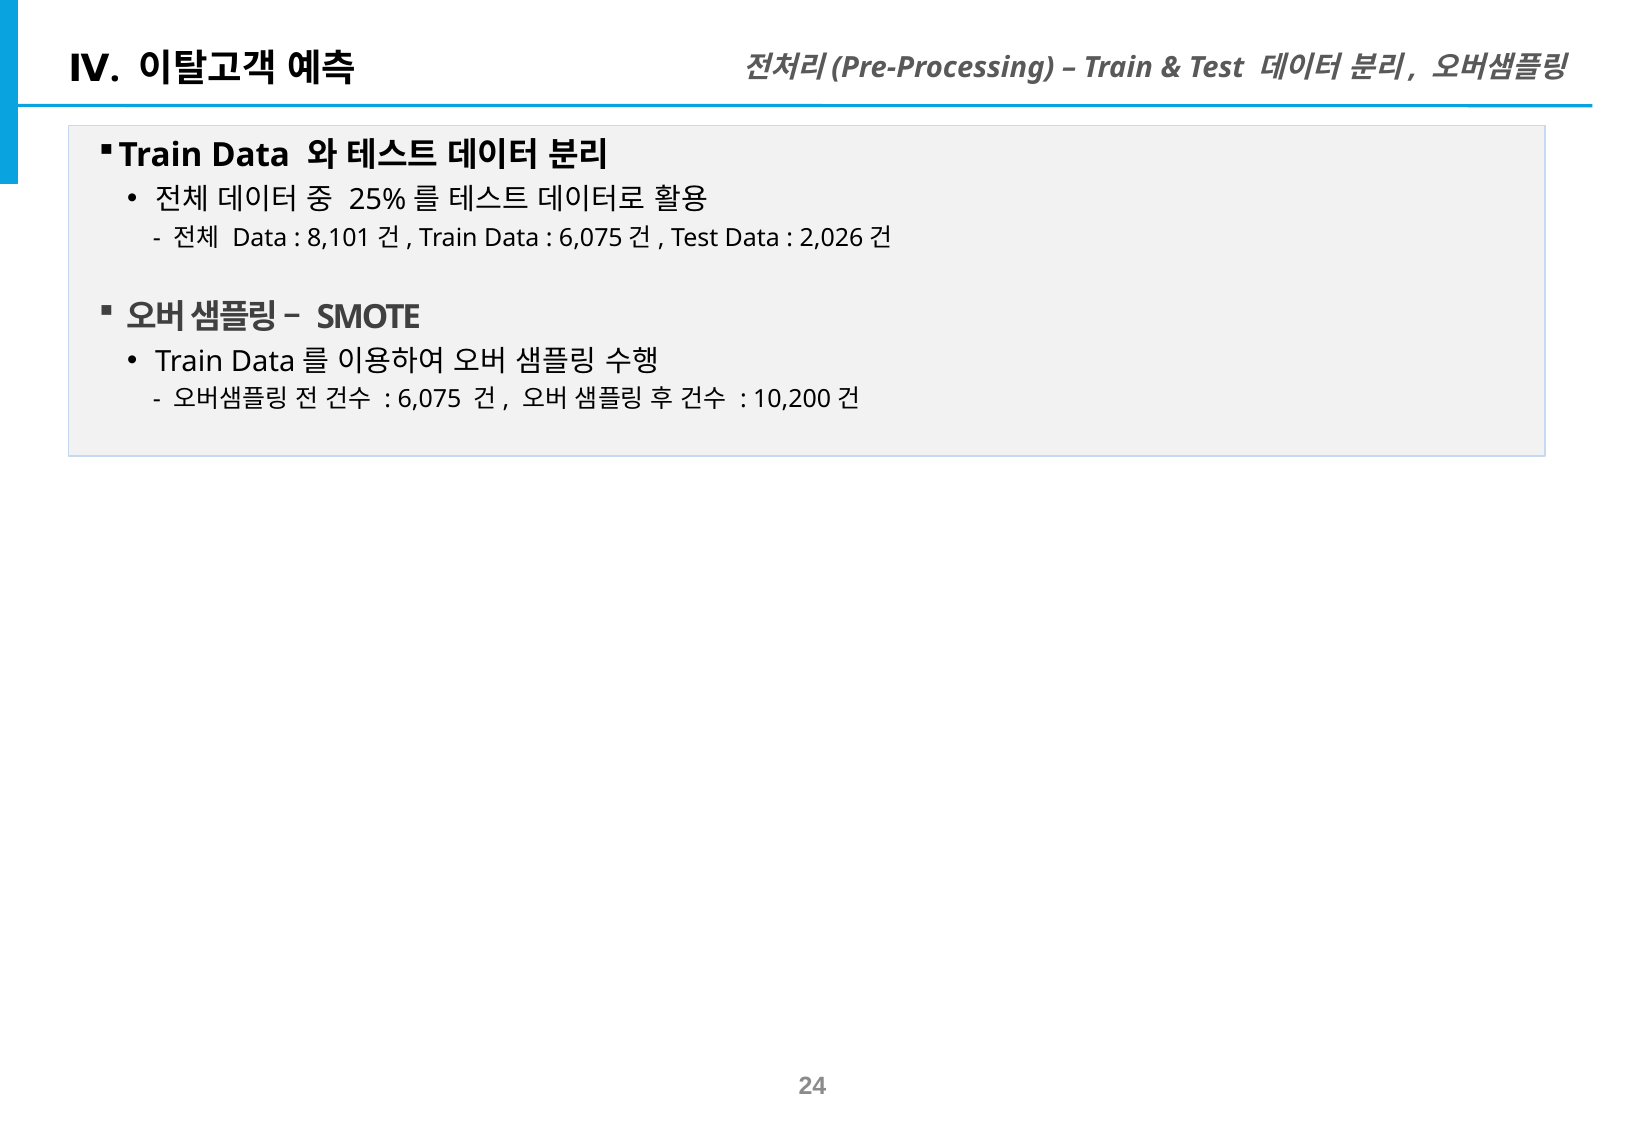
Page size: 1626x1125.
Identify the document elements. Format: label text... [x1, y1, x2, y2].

slide_number 23 [774, 1054, 850, 1115]
text_box Ⅳ. 이탈고객 예측 [68, 37, 919, 95]
text_box Train Data 와 테스트 데이터 분리 전체 데이터 중 25%를 테스트 데이터로 활용 - 전체 Data : 8,101건, Train Data : 6,075건, Test Data : 2,026건 오버 샘플링 – SMOTE Train Data를 이용하여 오버 샘플링 수행 - 오버샘플링 전 건수 : 6,075 건, 오버 샘플링 후 건수 : 10,200건 [68, 125, 1545, 457]
text_box 전처리(Pre-Processing) – Train & Test 데이터 분리, 오버샘플링 [1414, 37, 1582, 95]
